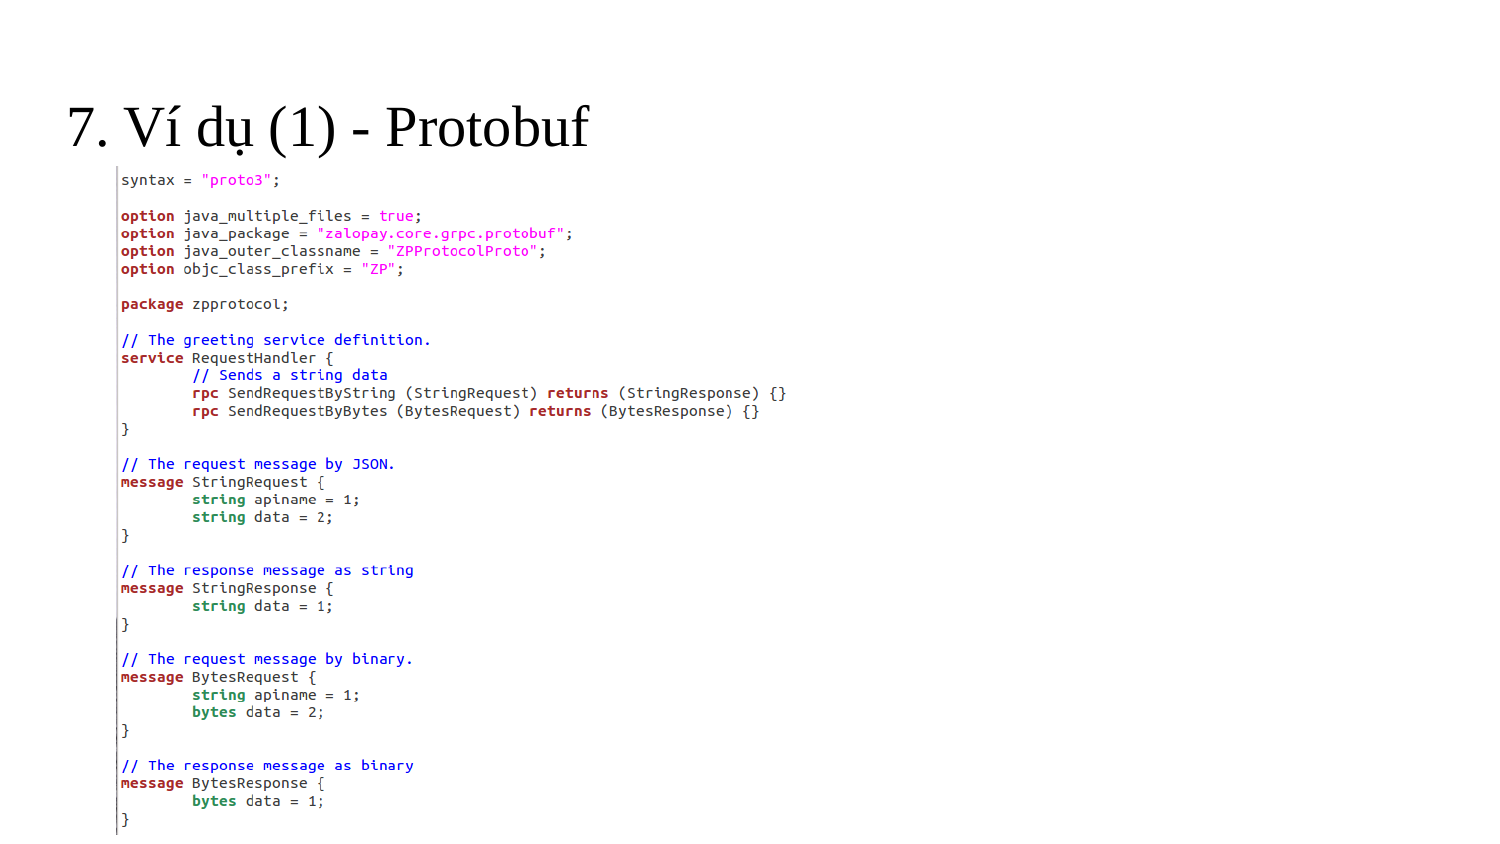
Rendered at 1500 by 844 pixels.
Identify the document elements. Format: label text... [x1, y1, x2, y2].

picture [116, 166, 798, 835]
title 7. Ví dụ (1) - Protobuf [51, 72, 1449, 167]
